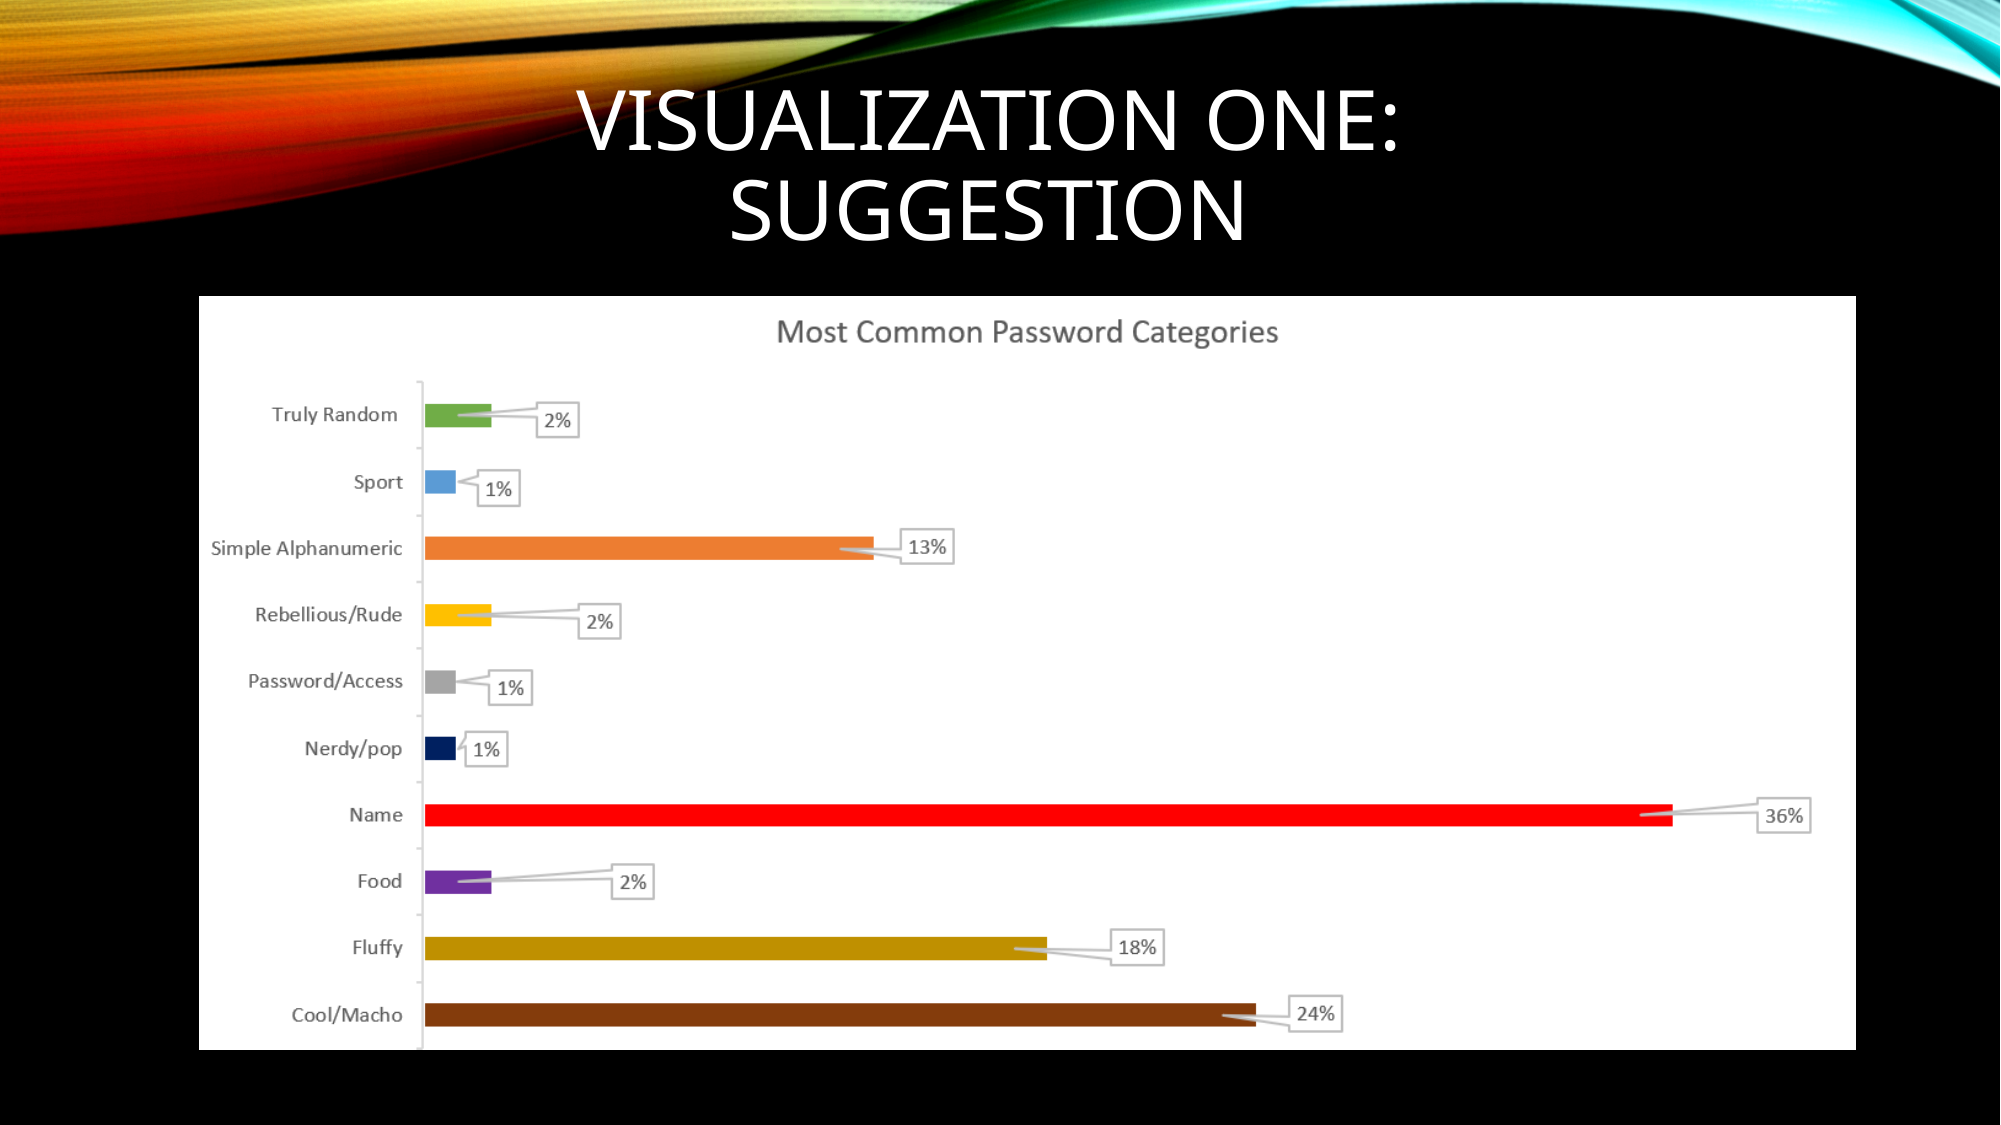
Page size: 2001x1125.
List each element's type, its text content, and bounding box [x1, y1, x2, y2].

picture [0, 0, 2000, 237]
picture [199, 296, 1856, 1051]
title Visualization one: suggestion [314, 62, 1665, 275]
